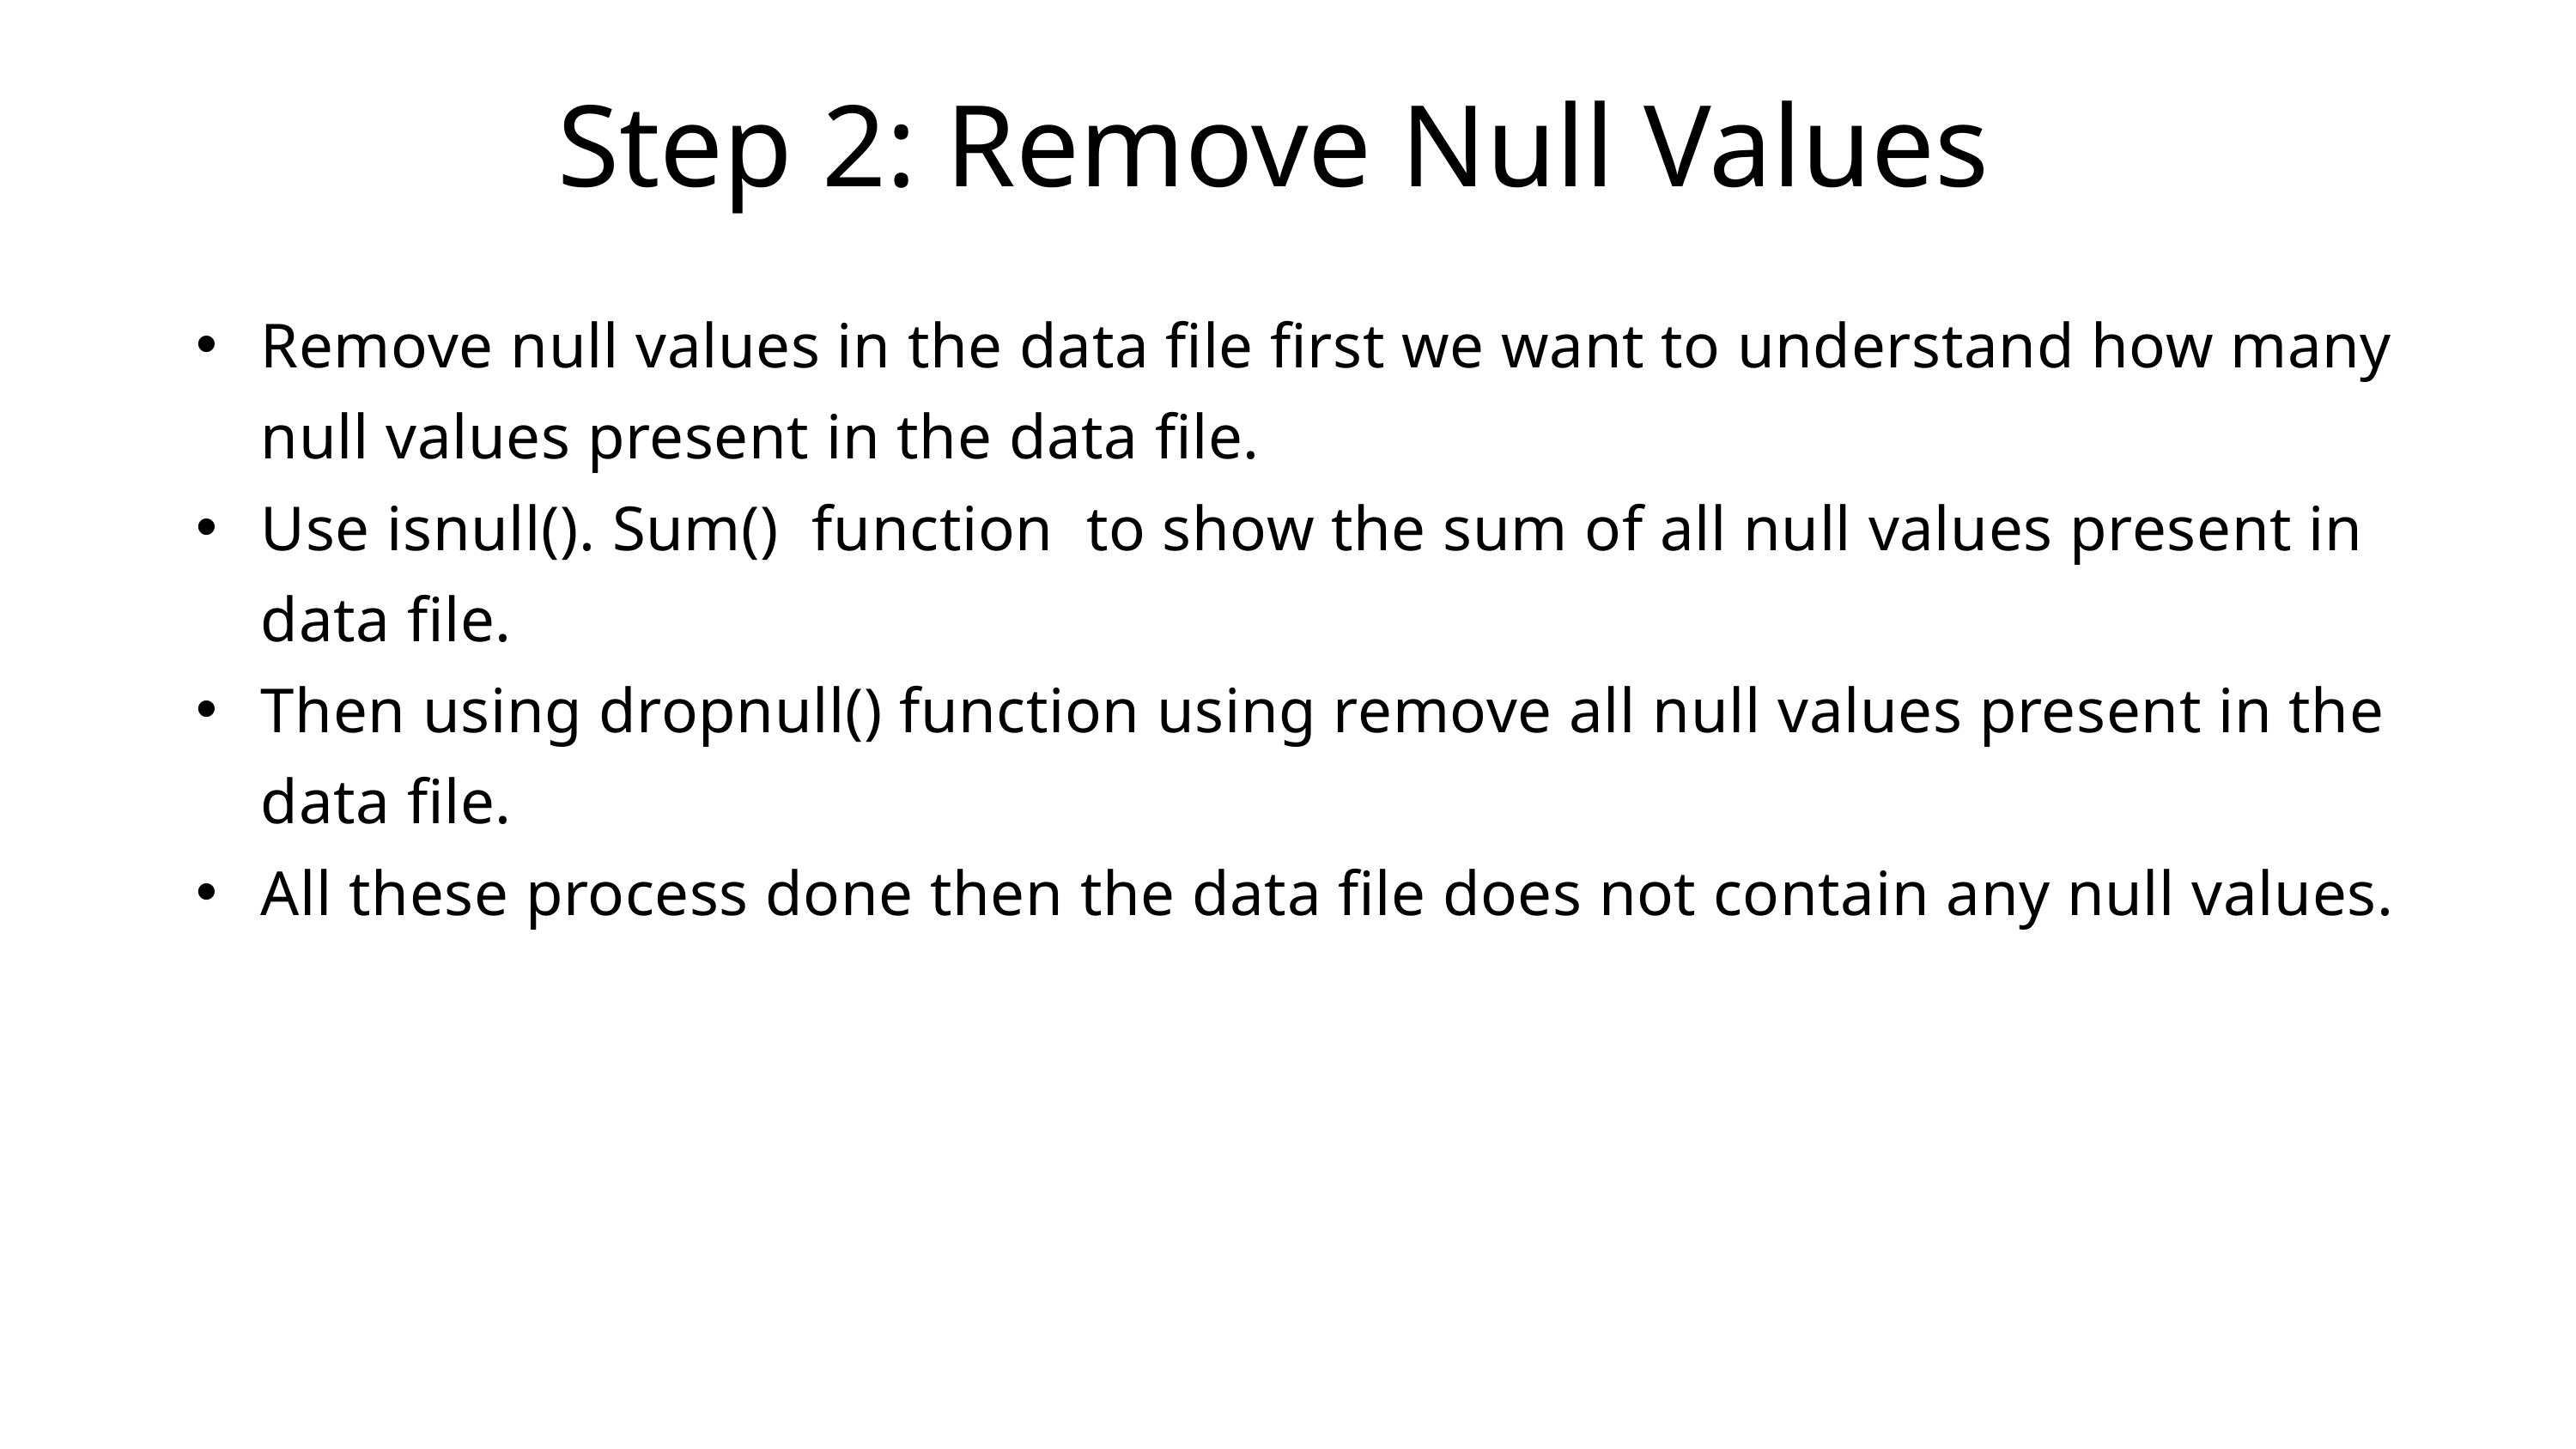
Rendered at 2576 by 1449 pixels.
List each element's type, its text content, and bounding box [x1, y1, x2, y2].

text_box Remove null values in the data file first we want to understand how many null values present in the data file. Use isnull(). Sum() function to show the sum of all null values present in data file. Then using dropnull() function using remove all null values present in the data file. All these process done then the data file does not contain any null values. [144, 288, 2432, 928]
text_box Step 2: Remove Null Values [144, 85, 2432, 210]
